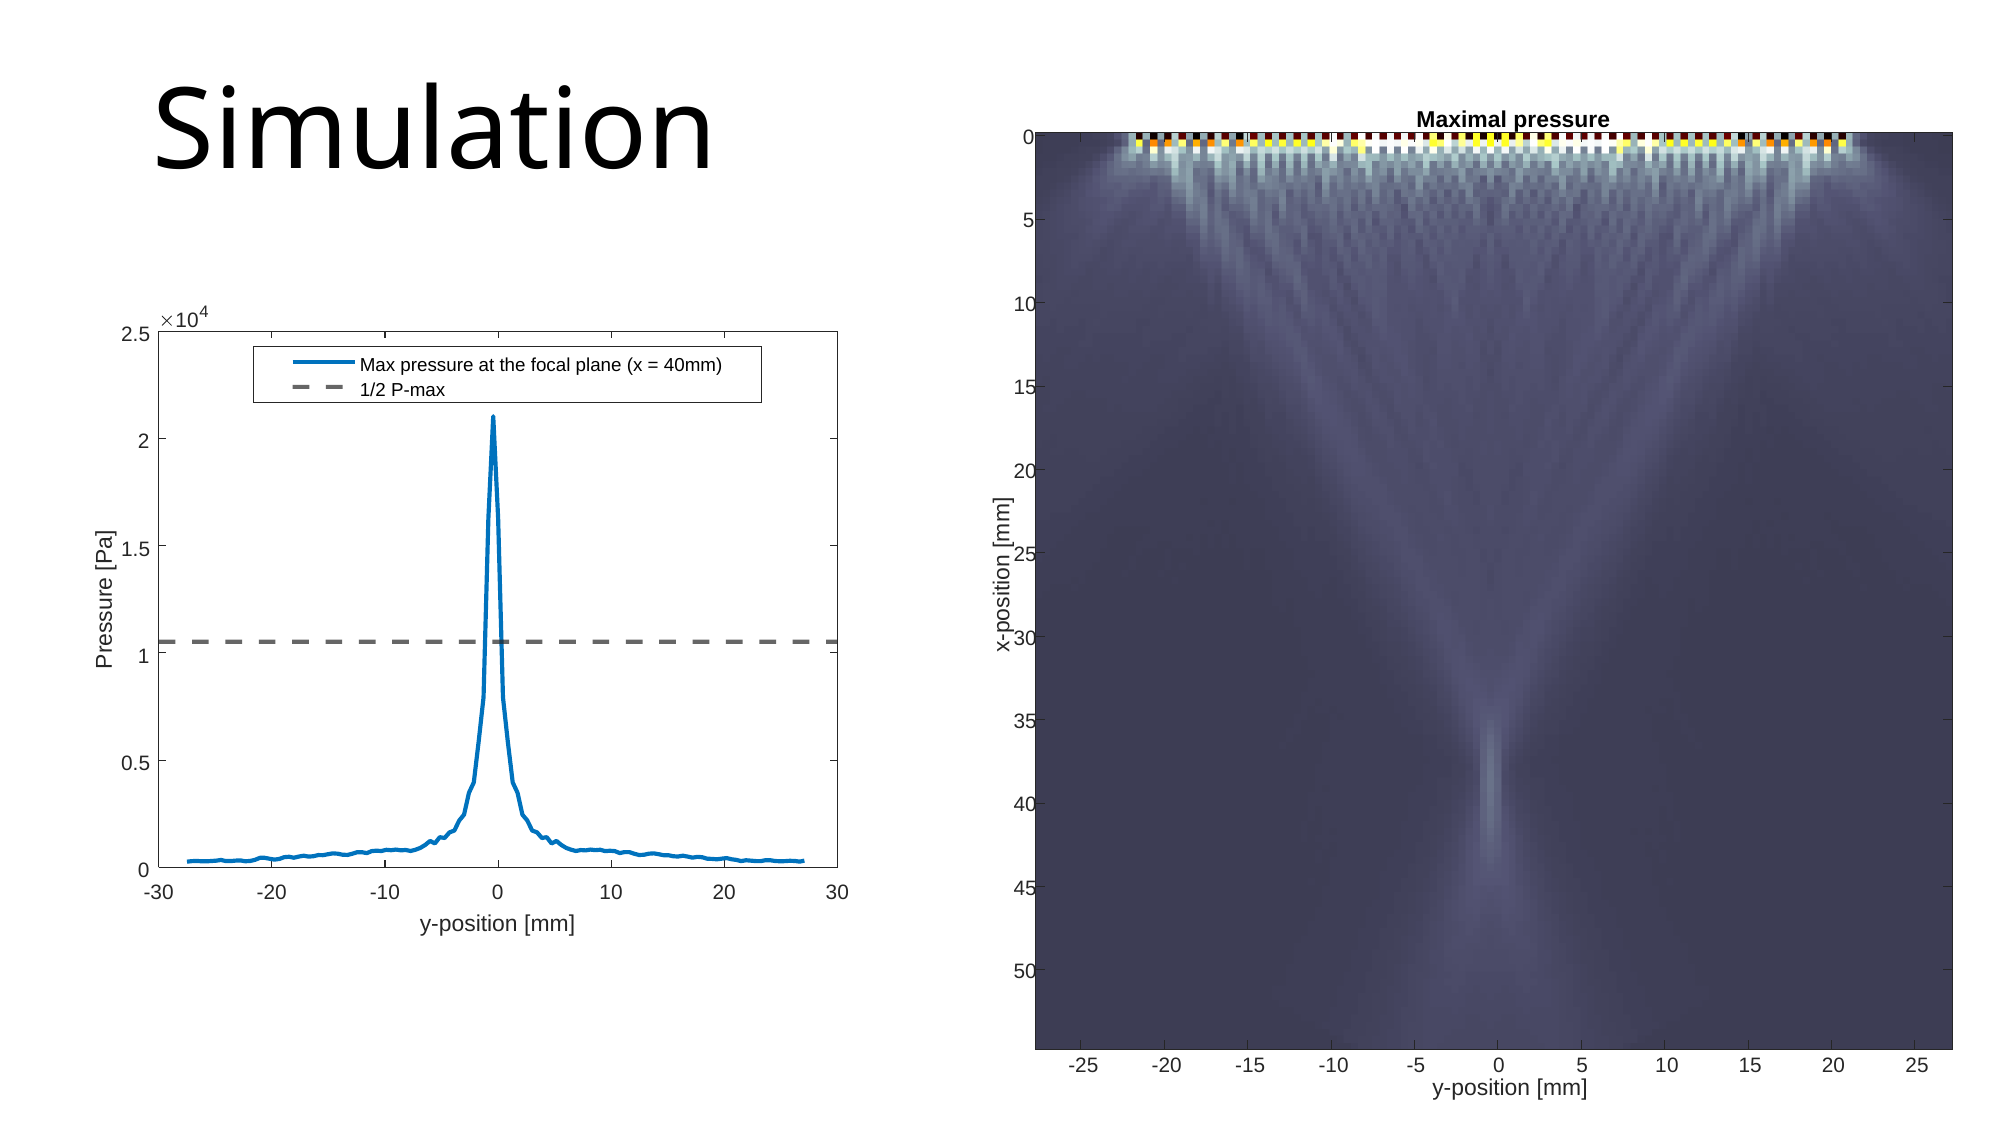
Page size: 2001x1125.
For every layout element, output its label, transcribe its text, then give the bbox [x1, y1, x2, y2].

title Simulation [137, 47, 668, 201]
picture [44, 47, 2000, 1125]
